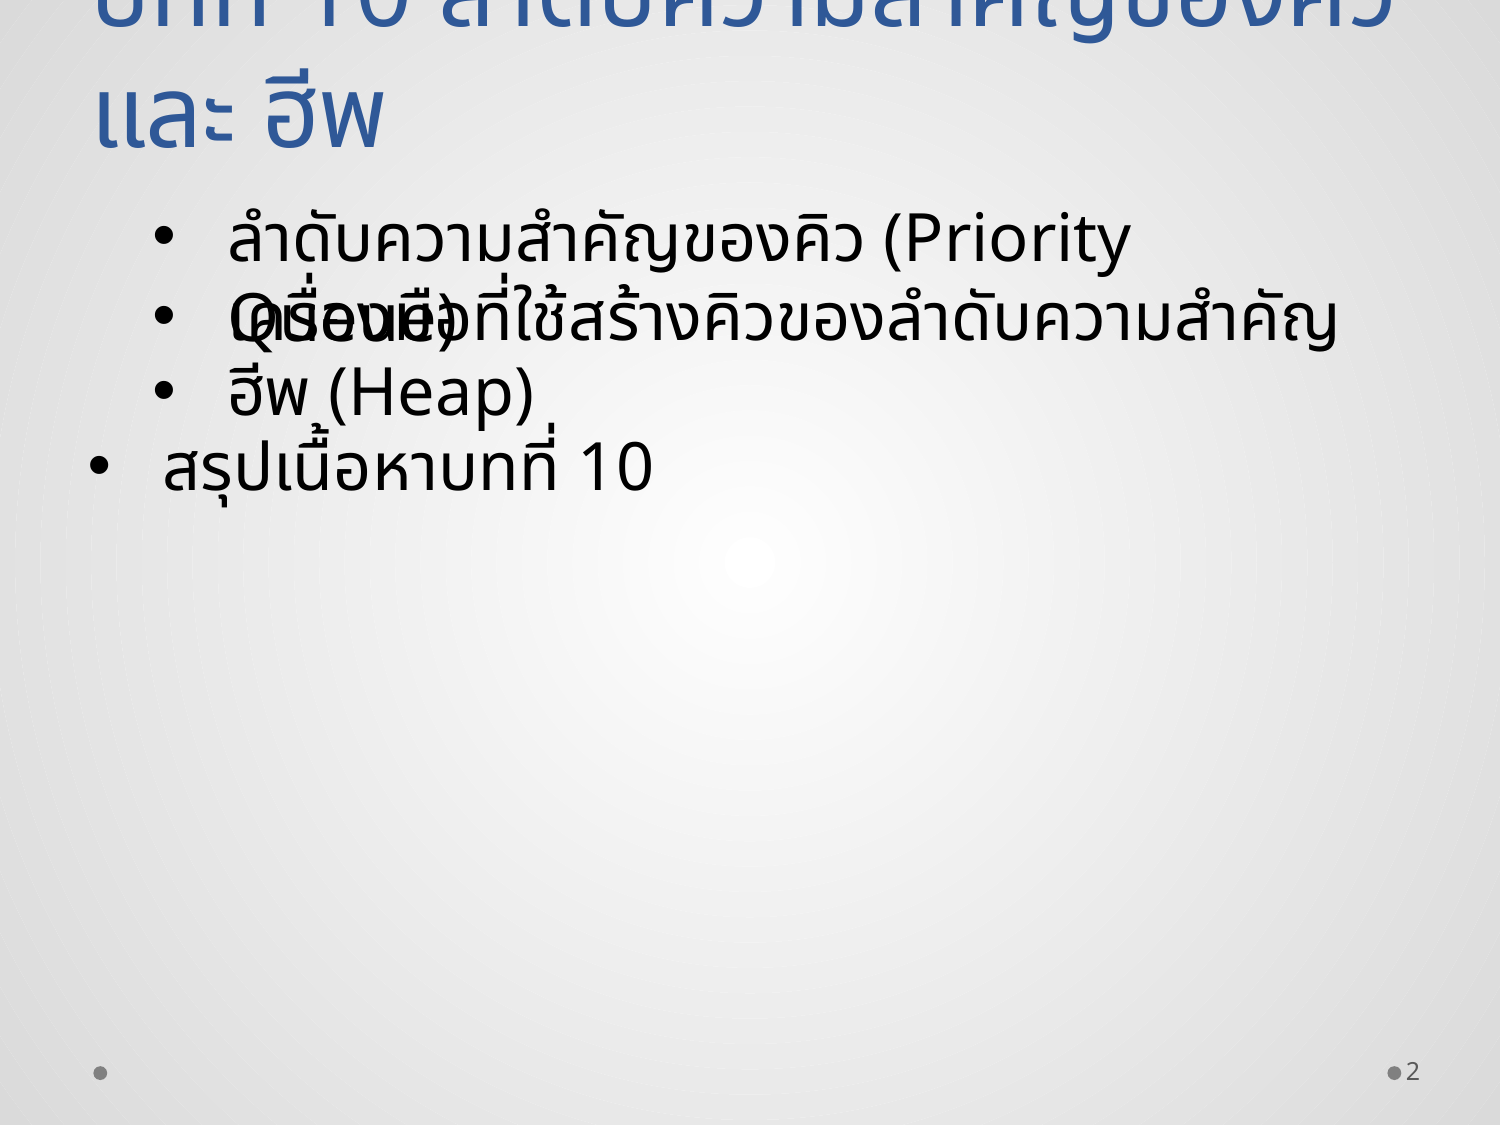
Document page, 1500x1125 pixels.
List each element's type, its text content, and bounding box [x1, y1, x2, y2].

text_box สรุปเนื้อหาบทที่ 10 [72, 416, 669, 512]
slide_number 2 [1401, 1042, 1494, 1103]
text_box ฮีพ (Heap) [137, 363, 1363, 437]
title บทที่ 10 ลำดับความสำคัญของคิว และ ฮีพ [75, 24, 1425, 175]
text_box ลำดับความสำคัญของคิว (Priority Queue) [137, 187, 1363, 363]
